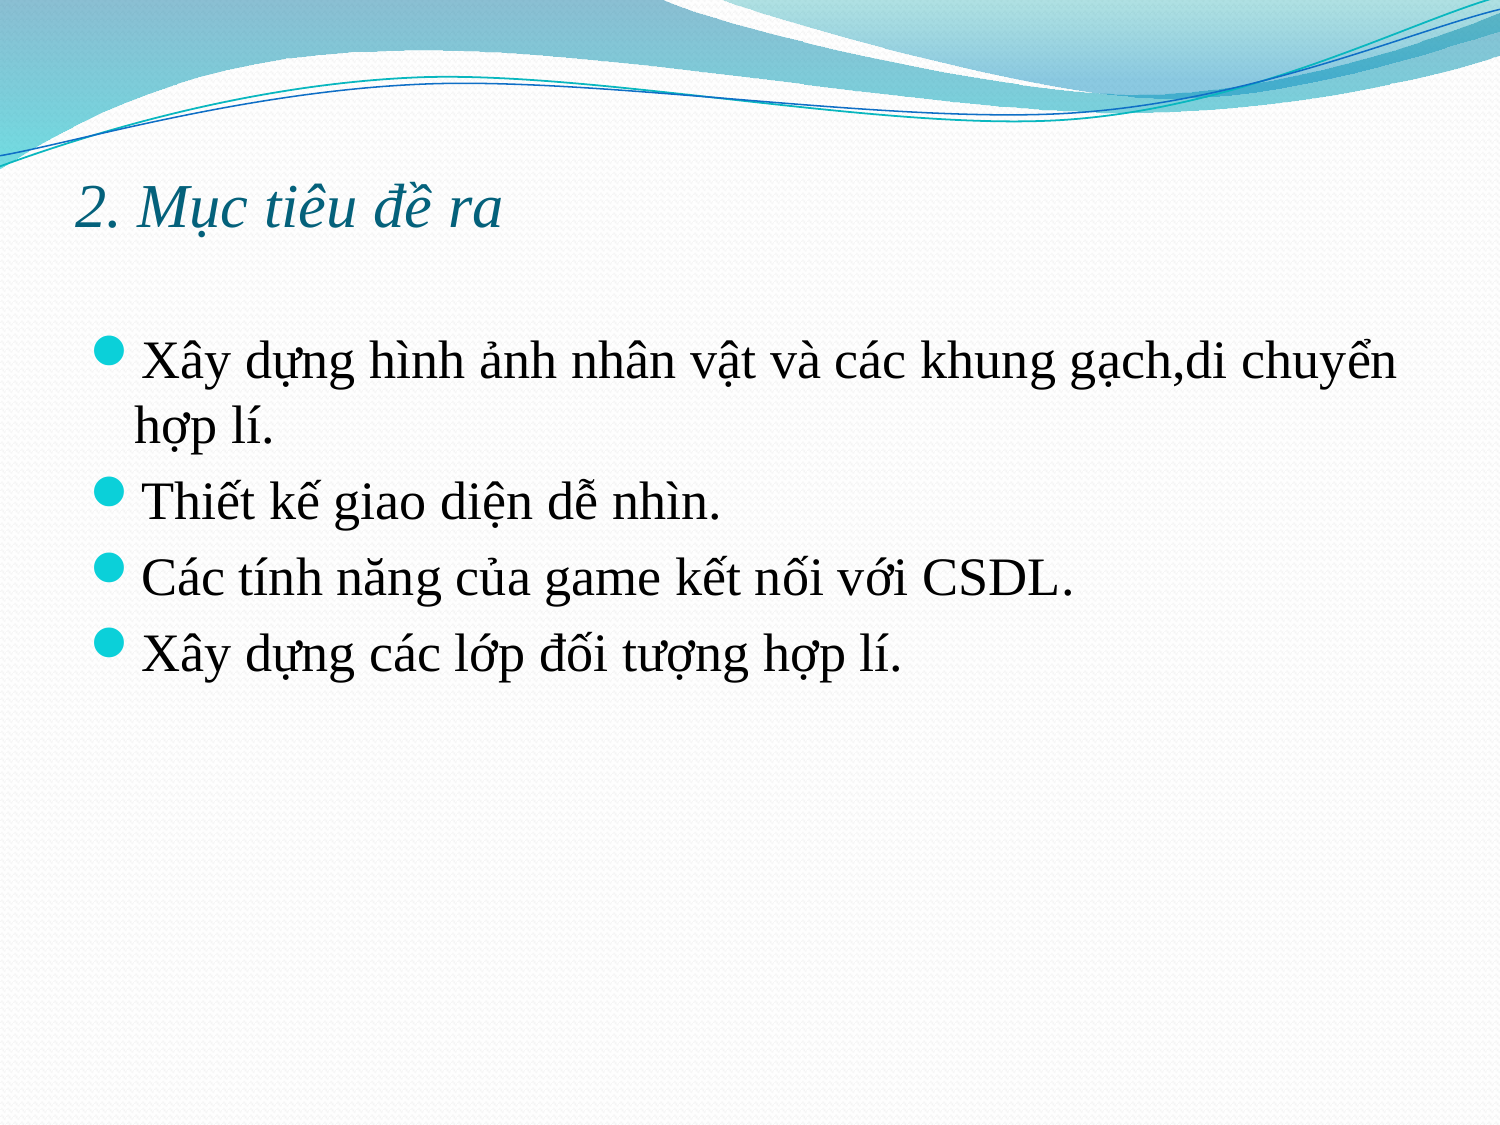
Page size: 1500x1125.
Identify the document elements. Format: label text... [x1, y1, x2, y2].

title 2. Mục tiêu đề ra [75, 149, 1425, 241]
list Xây dựng hình ảnh nhân vật và các khung gạch,di chuyển hợp lí. Thiết kế giao diện dễ nhìn. Các tính năng của game kết nối với CSDL. Xây dựng các lớp đối tượng hợp lí. [75, 317, 1425, 1038]
